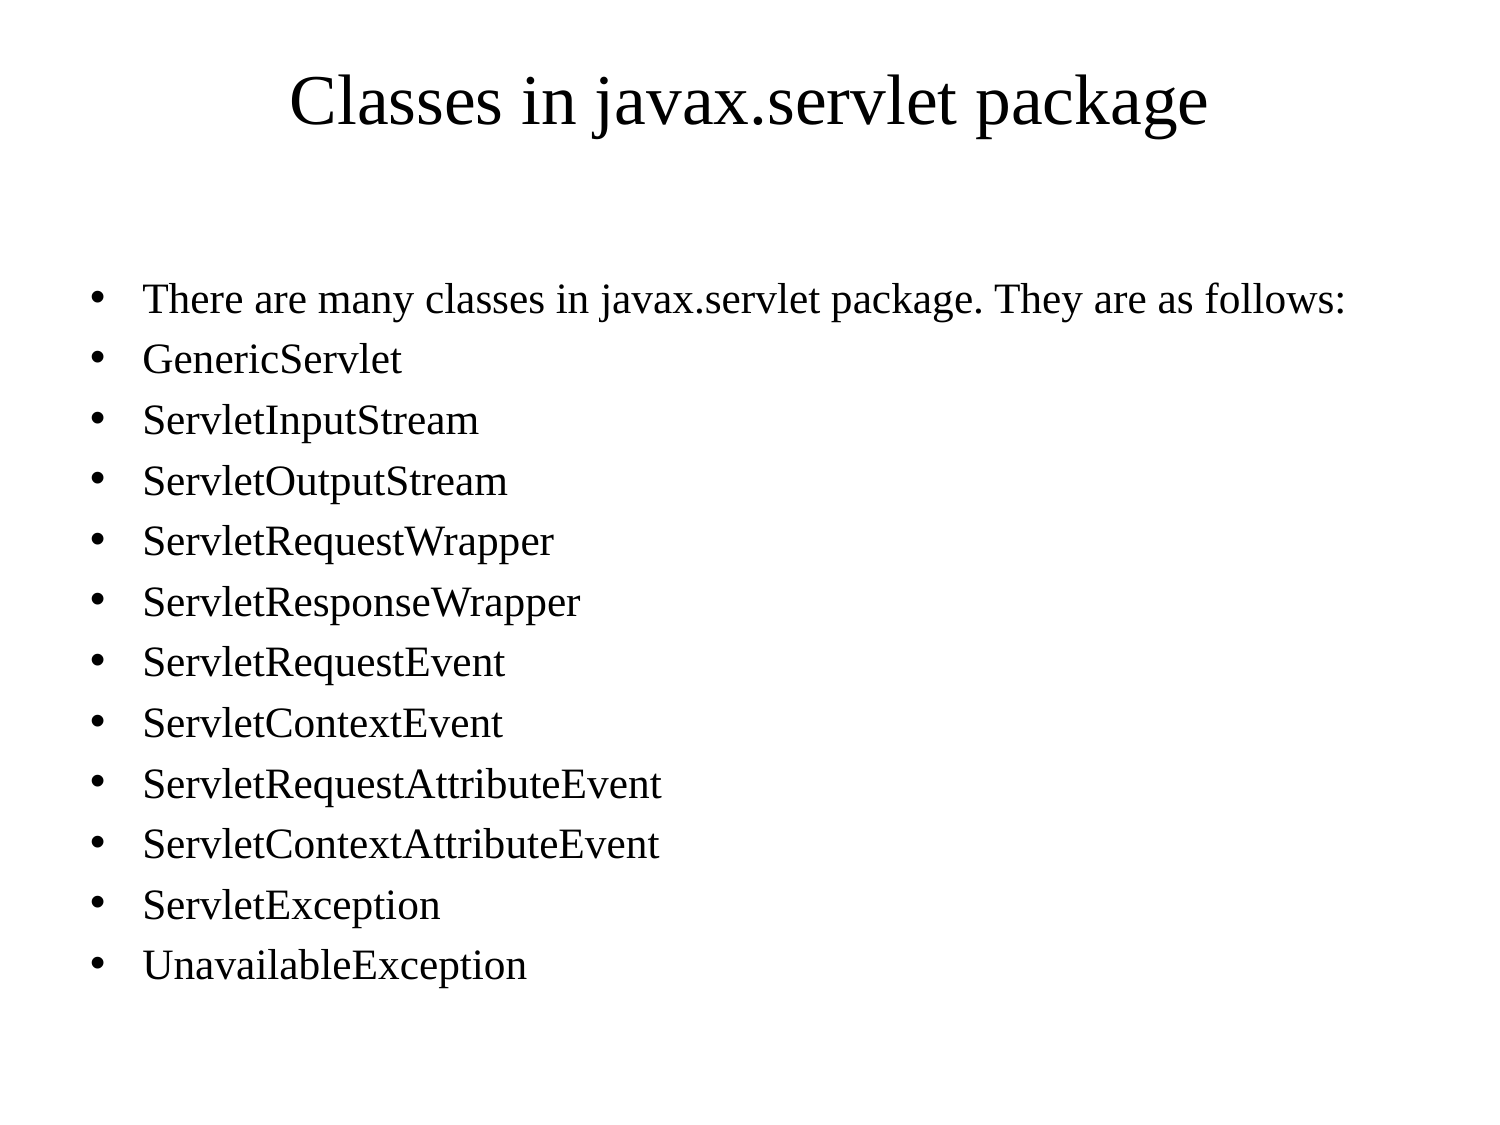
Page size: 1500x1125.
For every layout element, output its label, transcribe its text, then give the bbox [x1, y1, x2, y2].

list There are many classes in javax.servlet package. They are as follows: GenericServlet ServletInputStream ServletOutputStream ServletRequestWrapper ServletResponseWrapper ServletRequestEvent ServletContextEvent ServletRequestAttributeEvent ServletContextAttributeEvent ServletException UnavailableException [75, 262, 1425, 1005]
title Classes in javax.servlet package [75, 45, 1425, 233]
